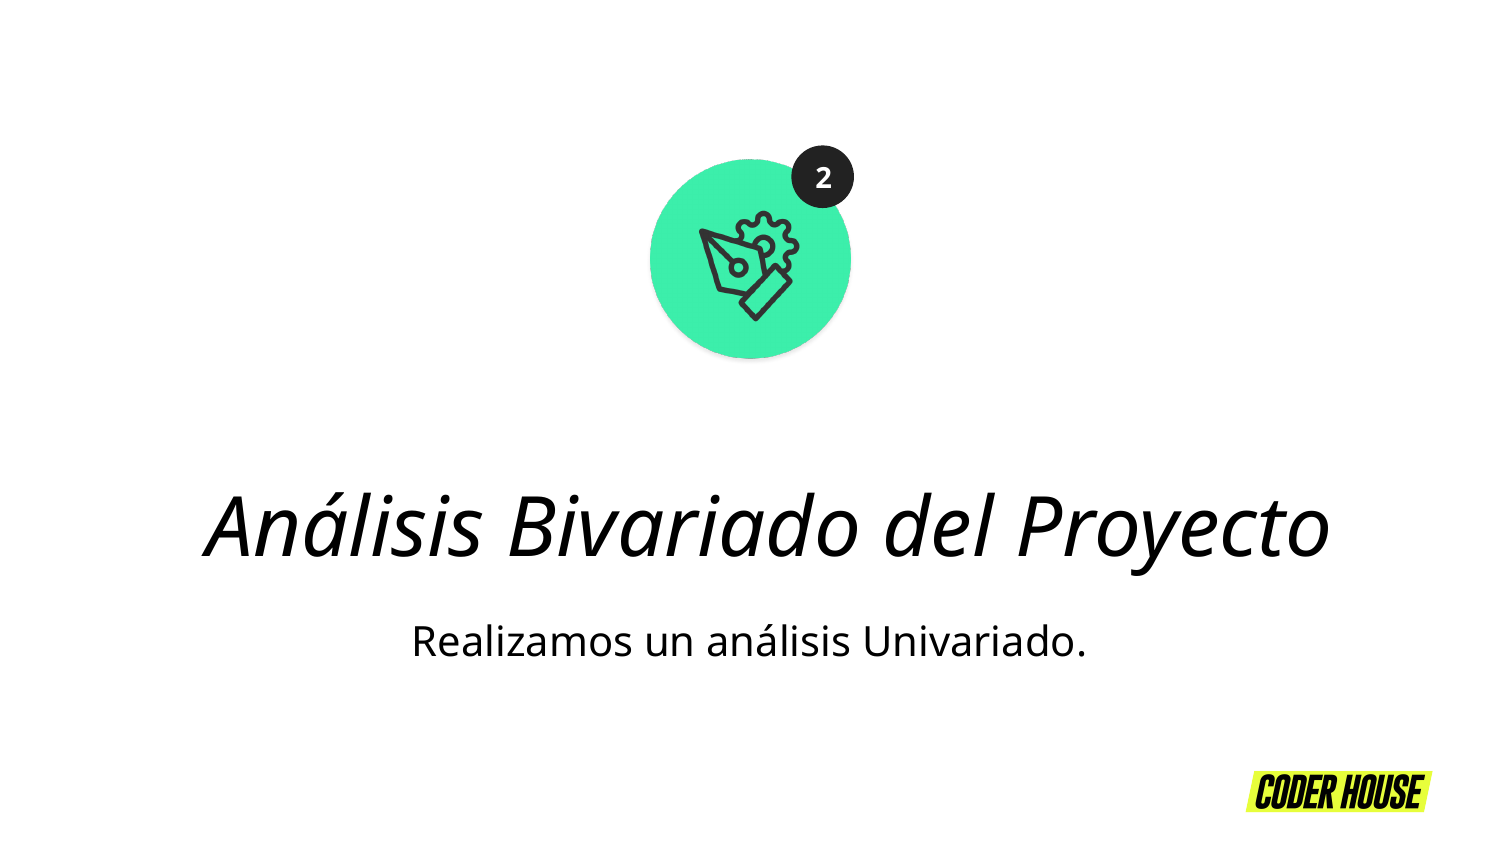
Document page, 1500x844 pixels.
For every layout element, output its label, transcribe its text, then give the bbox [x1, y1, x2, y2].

picture [1241, 764, 1437, 819]
picture [636, 145, 864, 372]
text_box Realizamos un análisis Univariado. [153, 563, 1346, 709]
text_box Análisis Bivariado del Proyecto [69, 458, 1471, 685]
